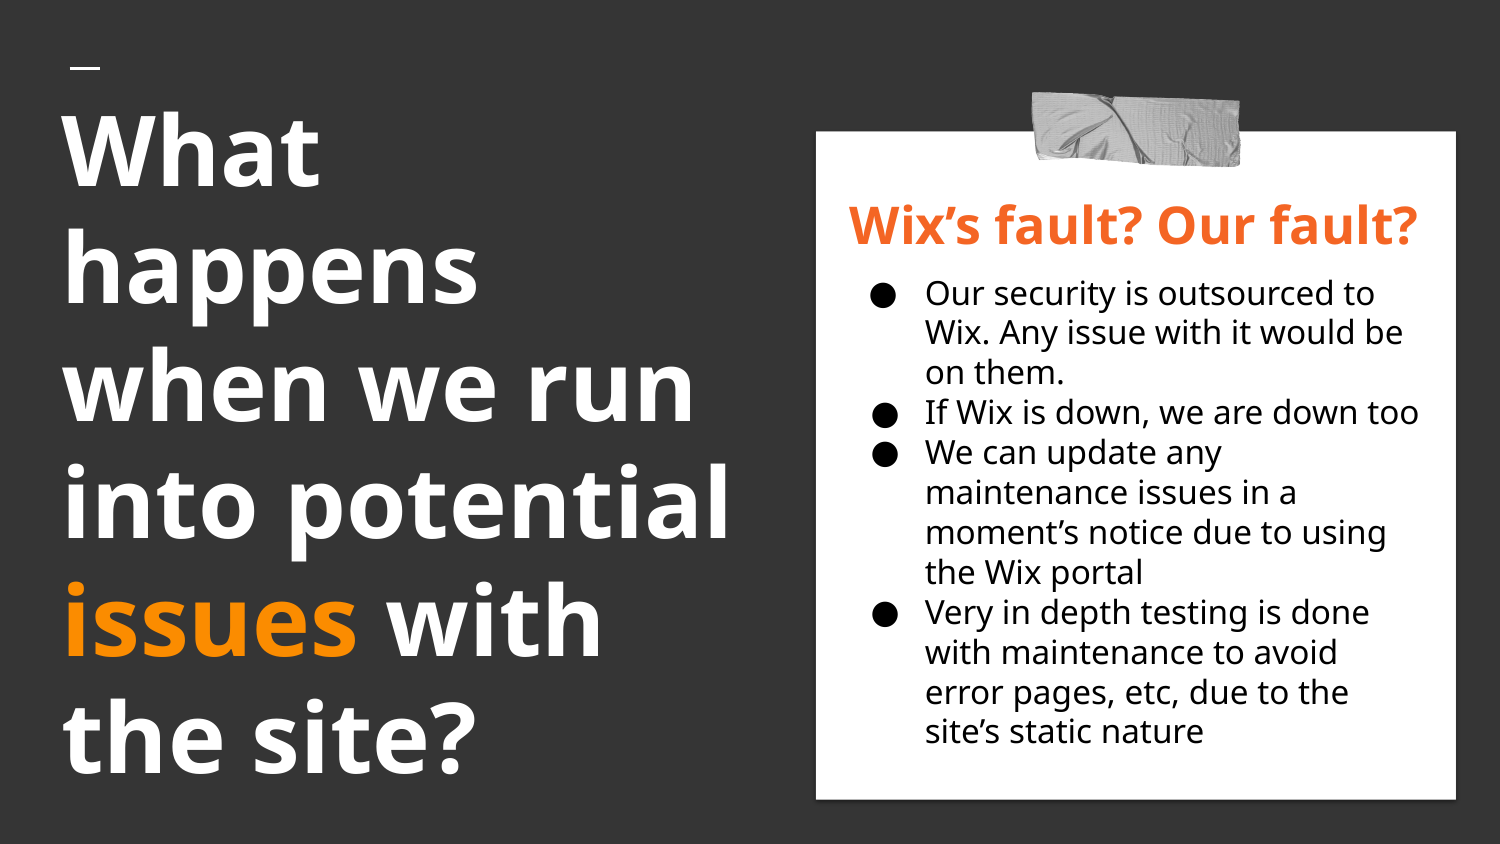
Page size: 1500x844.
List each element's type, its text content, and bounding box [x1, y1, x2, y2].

title What happens when we run into potential issues with the site? [46, 73, 771, 732]
text_box [46, 763, 785, 806]
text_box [790, 91, 1482, 827]
